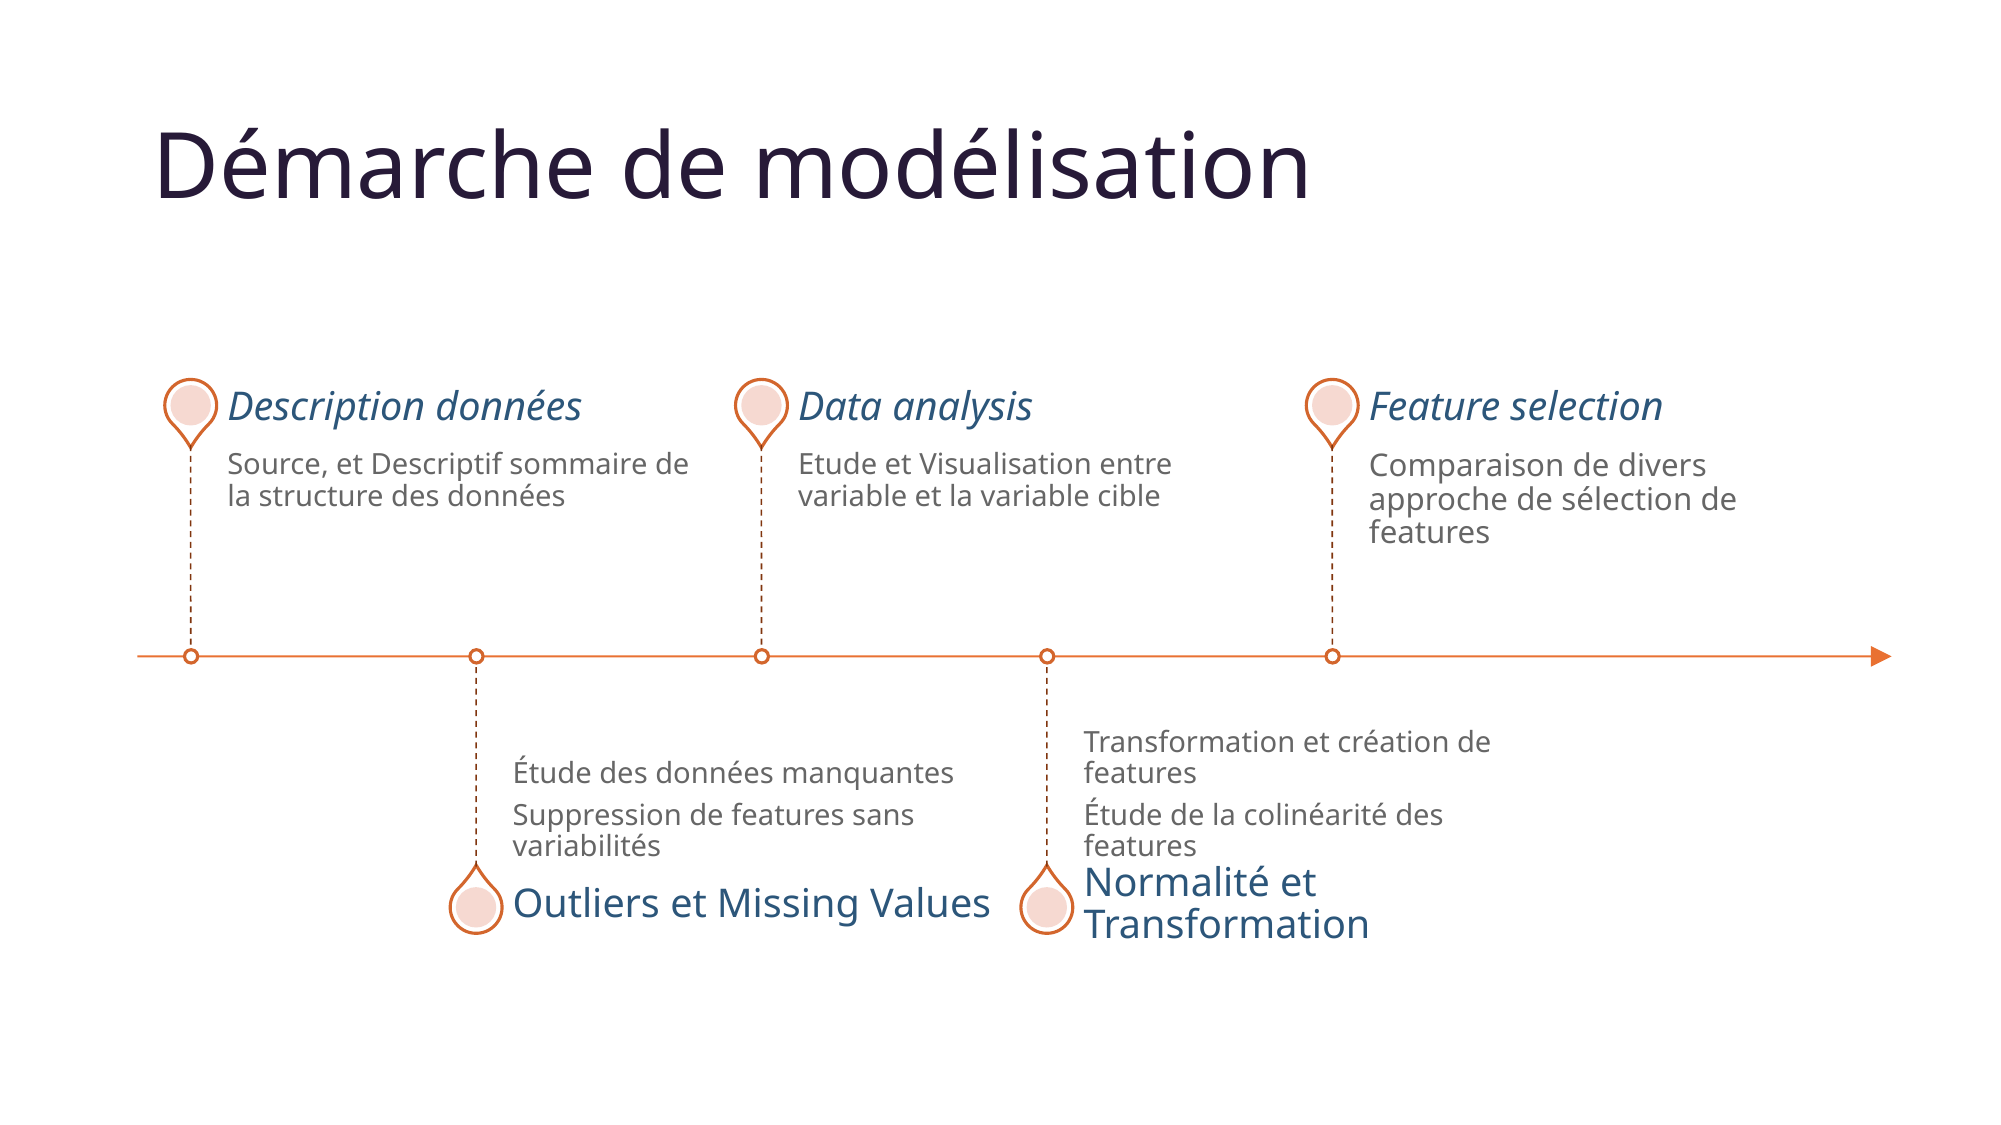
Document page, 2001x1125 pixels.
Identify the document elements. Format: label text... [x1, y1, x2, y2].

title Démarche de modélisation [137, 59, 1863, 278]
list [136, 298, 1893, 1014]
